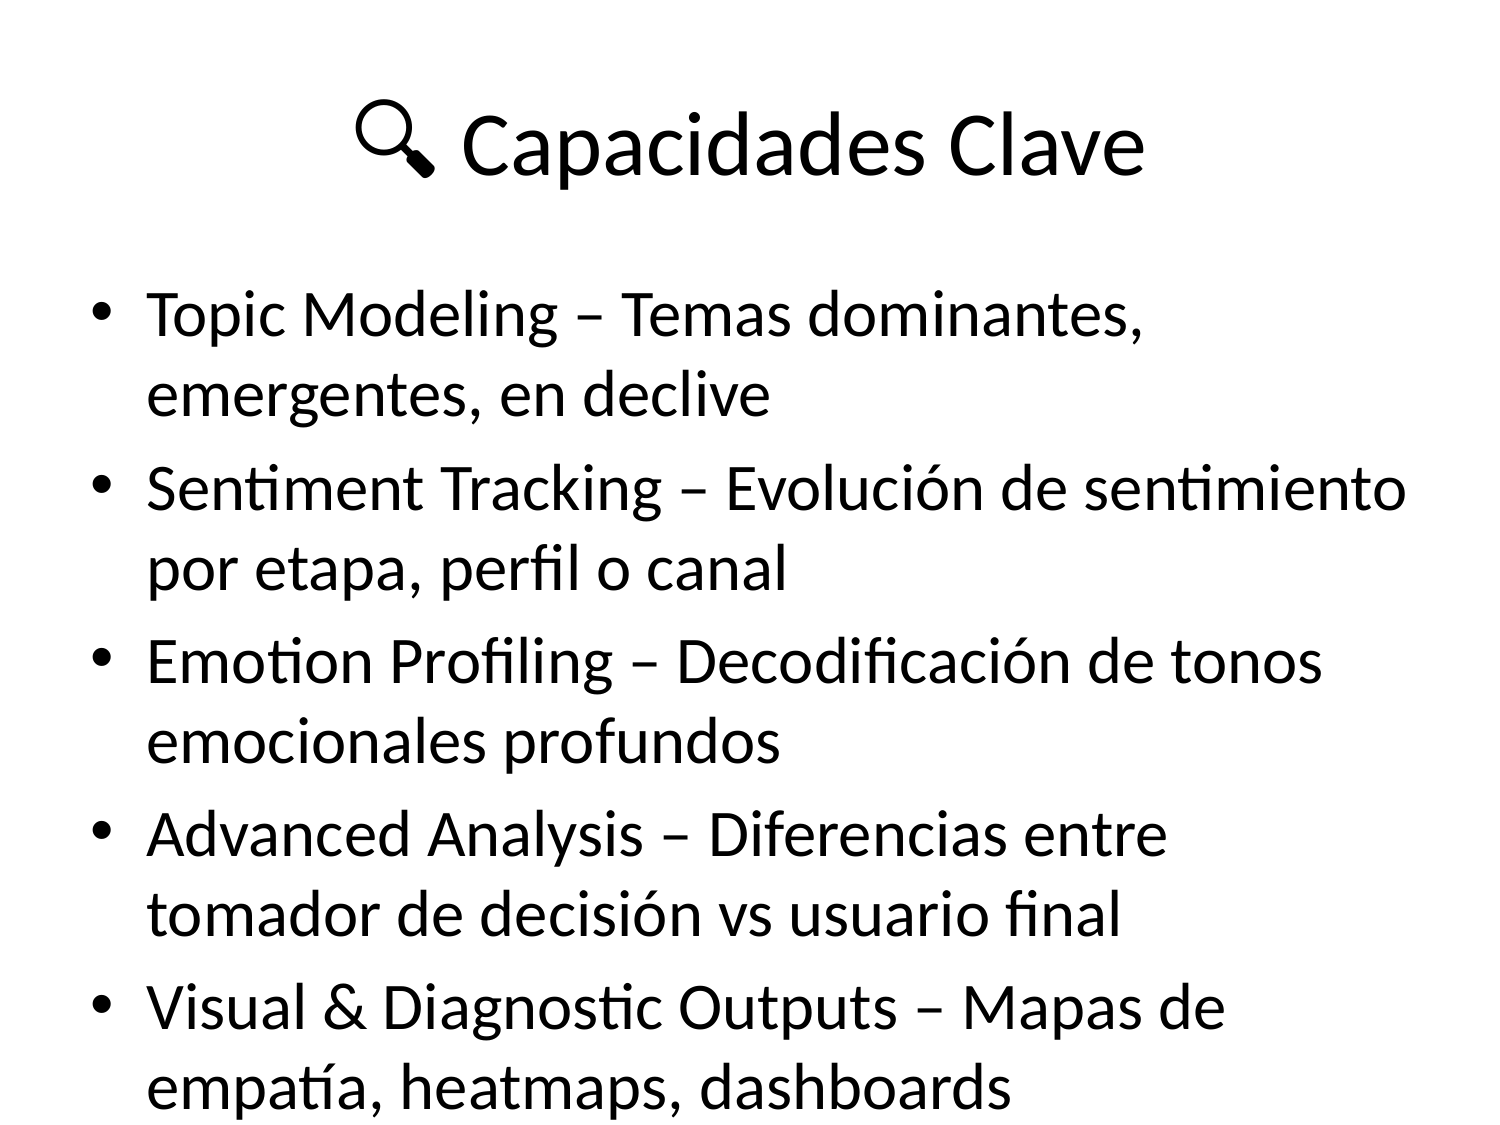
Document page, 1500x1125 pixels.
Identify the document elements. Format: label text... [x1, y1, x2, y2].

title 🔍 Capacidades Clave [75, 45, 1425, 233]
list Topic Modeling – Temas dominantes, emergentes, en declive Sentiment Tracking – Evolución de sentimiento por etapa, perfil o canal Emotion Profiling – Decodificación de tonos emocionales profundos Advanced Analysis – Diferencias entre tomador de decisión vs usuario final Visual & Diagnostic Outputs – Mapas de empatía, heatmaps, dashboards [75, 262, 1425, 1005]
